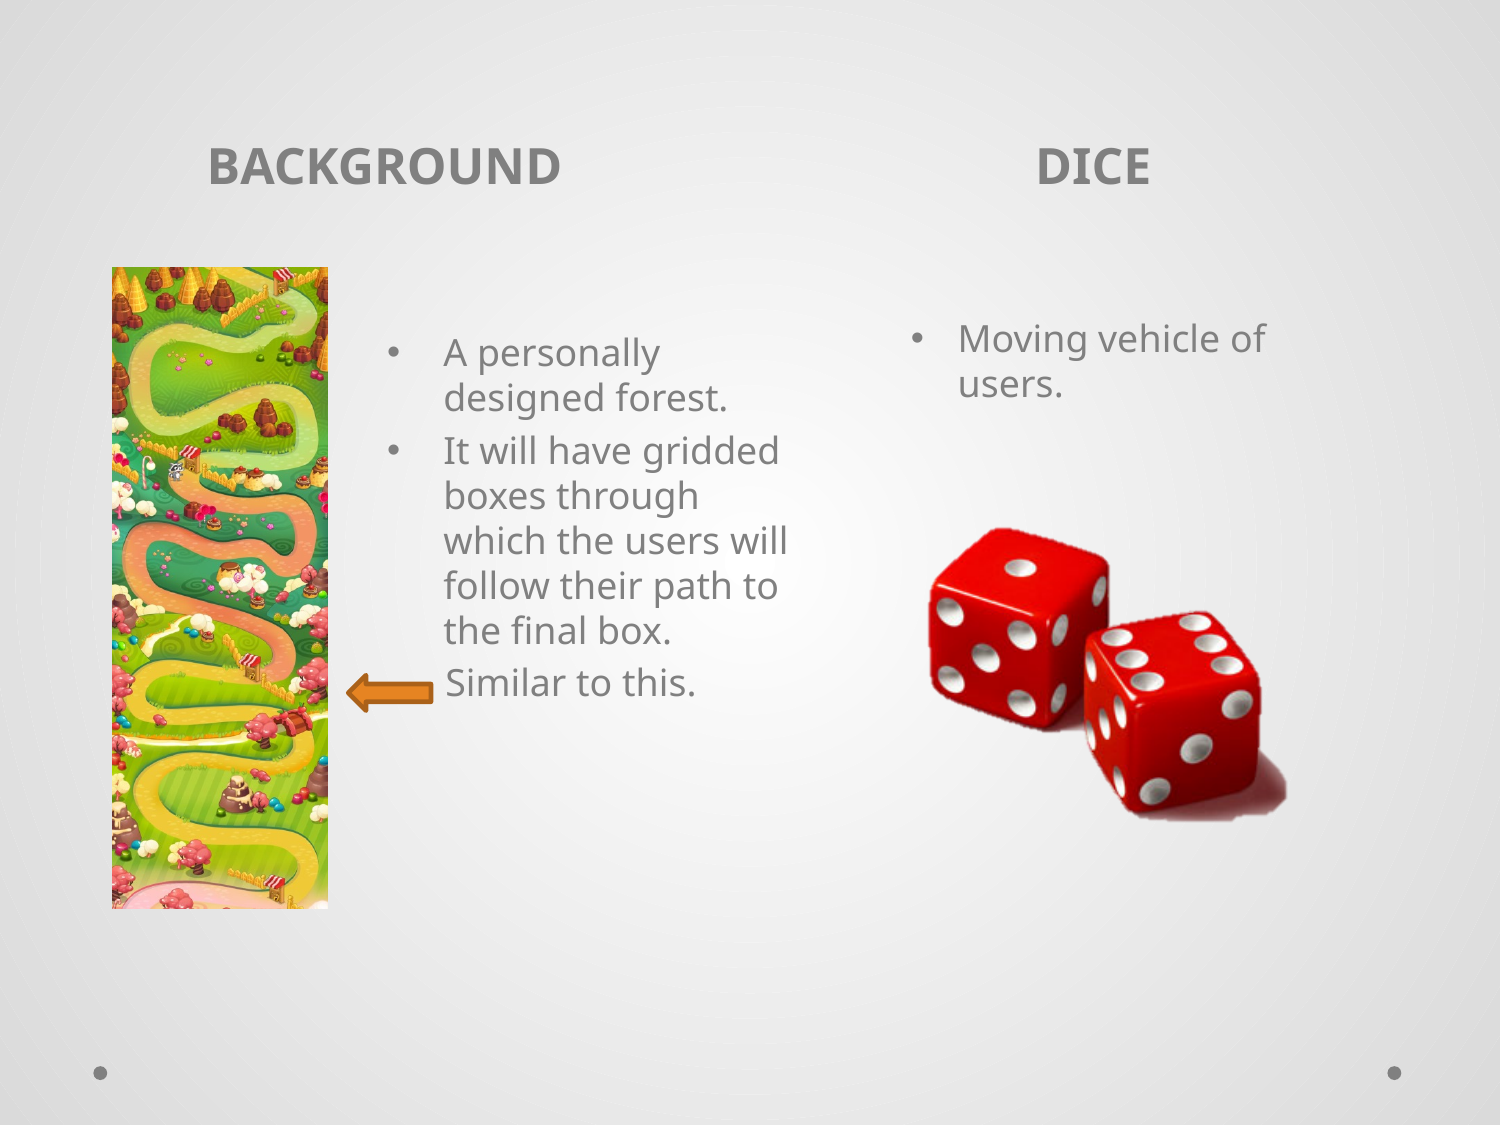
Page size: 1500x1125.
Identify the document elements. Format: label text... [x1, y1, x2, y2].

text_box [345, 673, 434, 713]
picture [879, 502, 1349, 859]
list A personally designed forest. It will have gridded boxes through which the users will follow their path to the final box. Similar to this. [371, 216, 809, 859]
list DICE [761, 101, 1425, 202]
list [111, 266, 328, 910]
title Moving vehicle of users. [895, 255, 1333, 500]
list BACKGROUND [53, 101, 716, 202]
